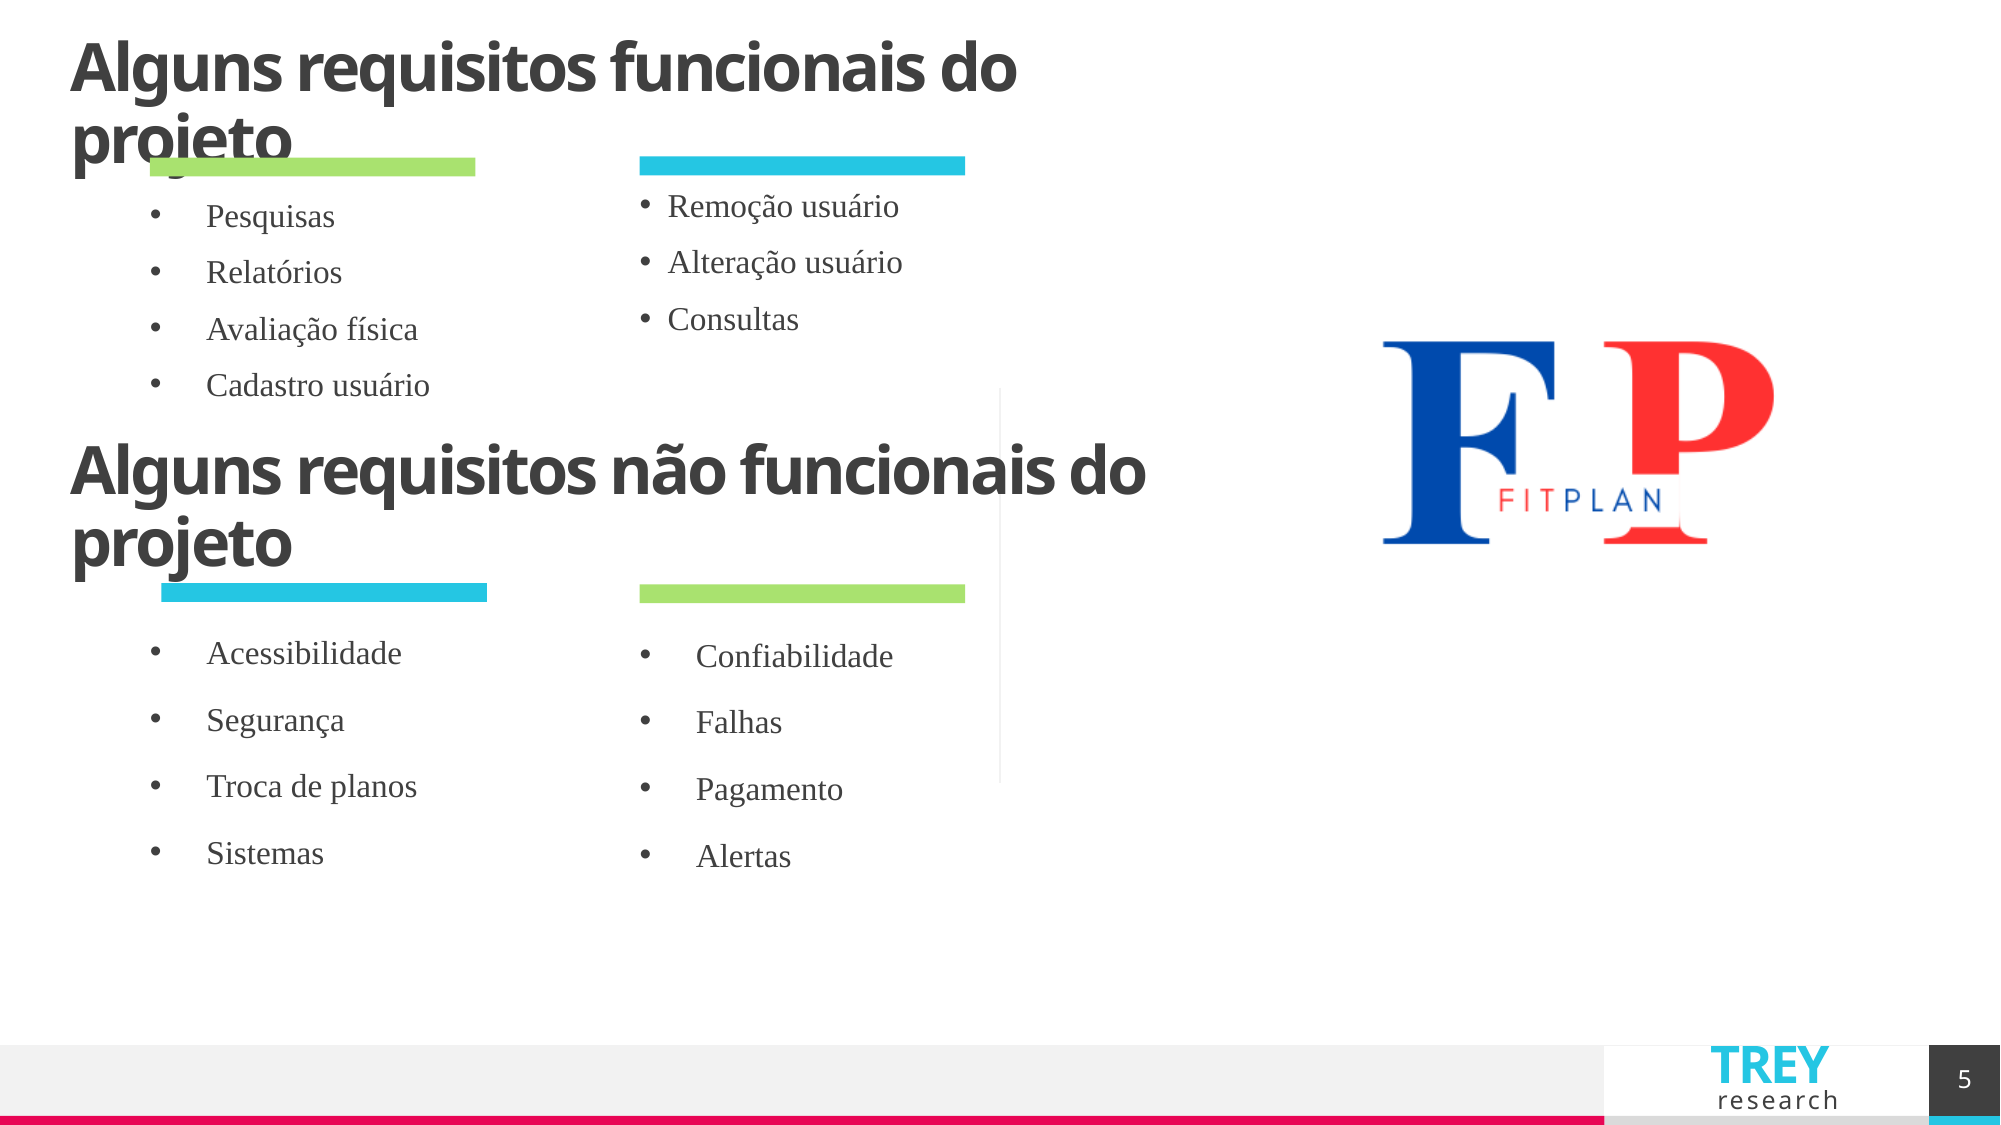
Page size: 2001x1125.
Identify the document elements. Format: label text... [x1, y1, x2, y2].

title Alguns requisitos funcionais do projeto [70, 70, 1086, 142]
text_box Alguns requisitos não funcionais do projeto [70, 473, 999, 545]
text_box Acessibilidade Segurança Troca de planos Sistemas [149, 625, 554, 952]
text_box [639, 583, 966, 604]
text_box [149, 156, 476, 177]
text_box [639, 155, 966, 176]
list Pesquisas Relatórios Avaliação física Cadastro usuário [106, 188, 529, 411]
text_box Confiabilidade Falhas Pagamento Alertas [639, 627, 1062, 908]
slide_number 5 [1929, 1045, 2000, 1116]
picture [1226, 159, 1934, 867]
text_box Alguns requisitos não funcionais do projeto [1001, 473, 1214, 545]
text_box [160, 582, 488, 603]
list Remoção usuário Alteração usuário Consultas [639, 188, 951, 411]
